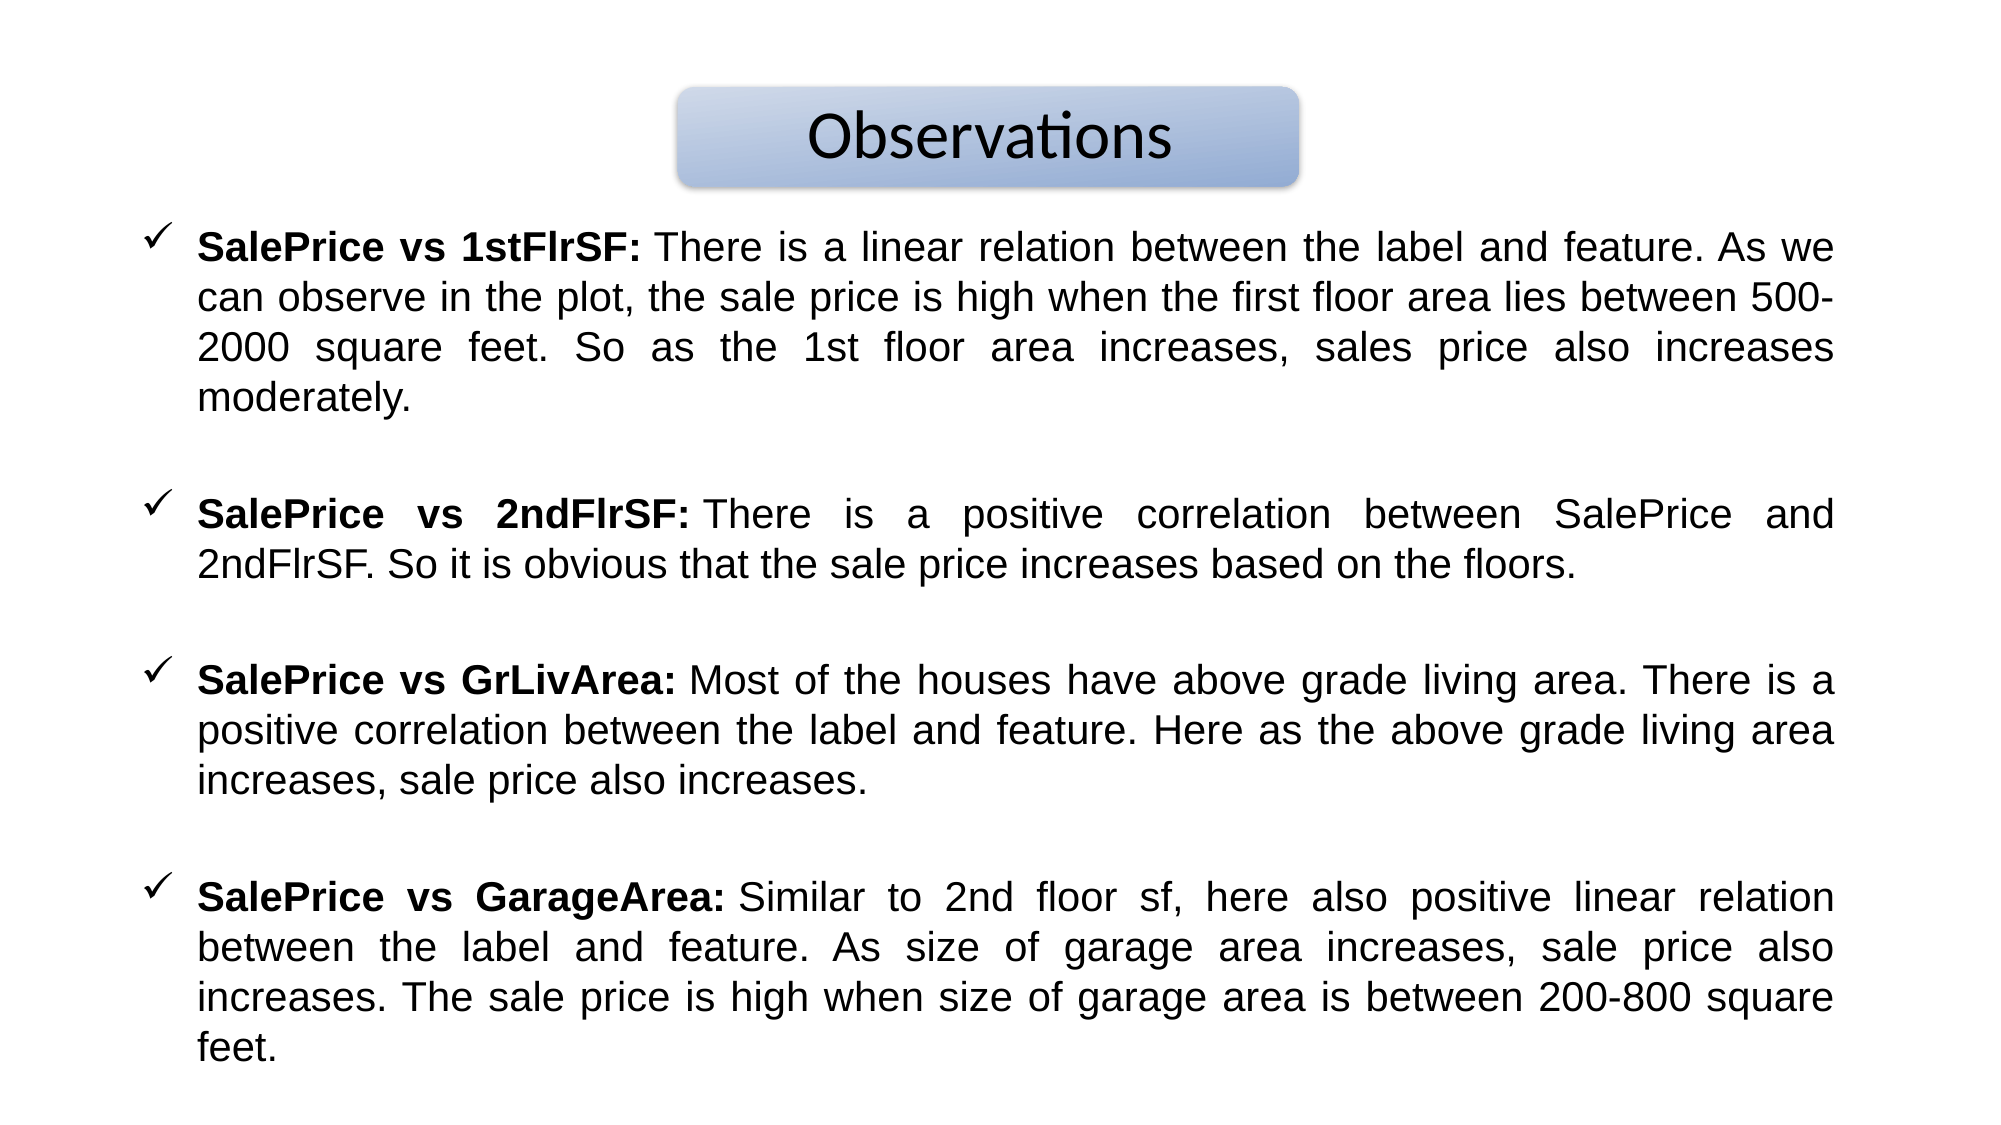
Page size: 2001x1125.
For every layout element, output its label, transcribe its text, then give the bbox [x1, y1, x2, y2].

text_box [125, 86, 1851, 187]
list SalePrice vs 1stFlrSF: There is a linear relation between the label and feature. As we can observe in the plot, the sale price is high when the first floor area lies between 500-2000 square feet. So as the 1st floor area increases, sales price also increases moderately. SalePrice vs 2ndFlrSF: There is a positive correlation between SalePrice and 2ndFlrSF. So it is obvious that the sale price increases based on the floors. SalePrice vs GrLivArea: Most of the houses have above grade living area. There is a positive correlation between the label and feature. Here as the above grade living area increases, sale price also increases. SalePrice vs GarageArea: Similar to 2nd floor sf, here also positive linear relation between the label and feature. As size of garage area increases, sale price also increases. The sale price is high when size of garage area is between 200-800 square feet. [125, 212, 1851, 1065]
